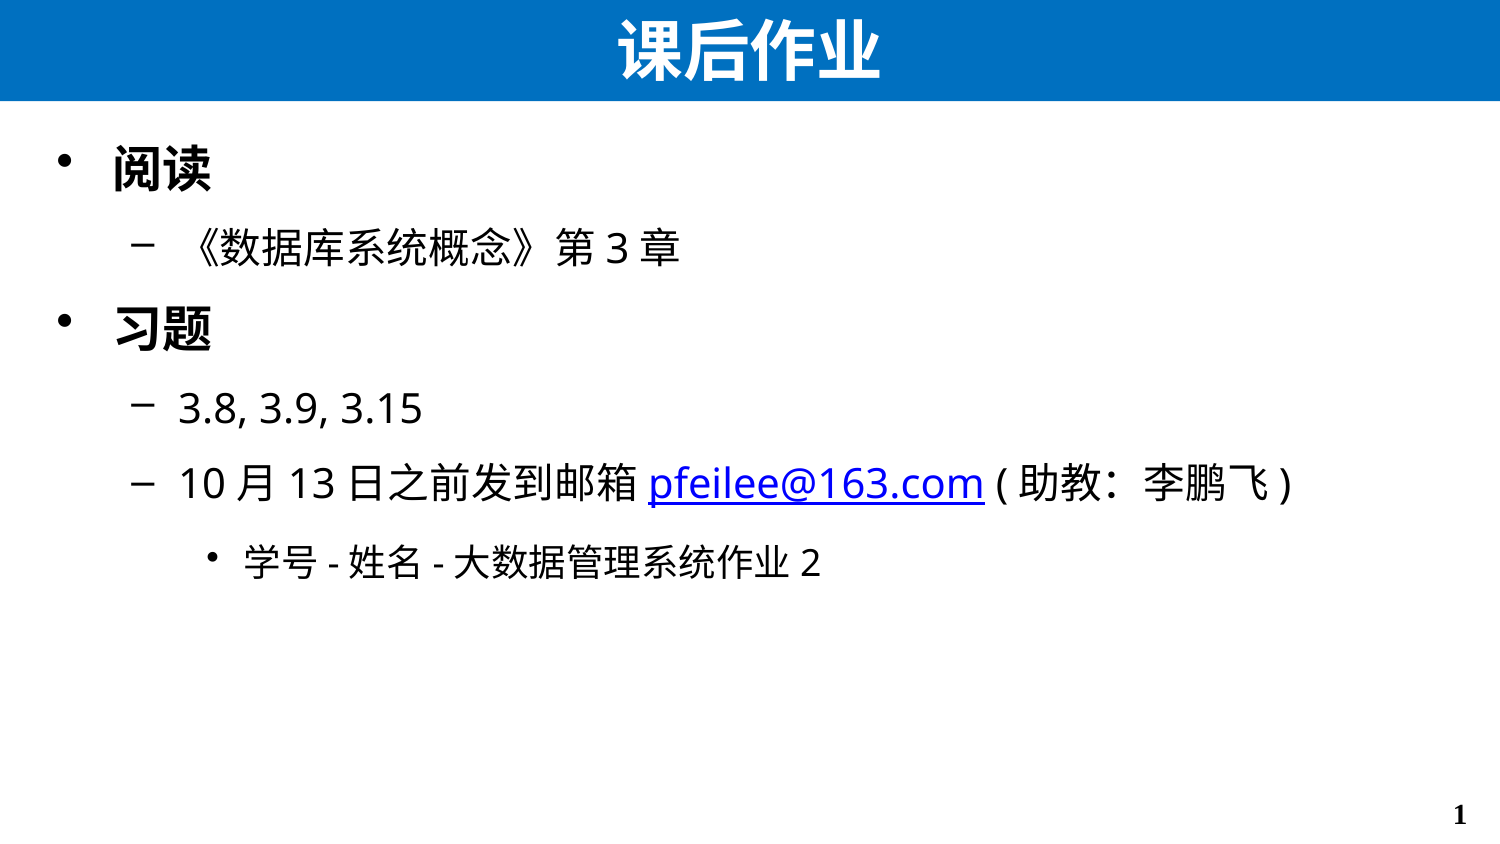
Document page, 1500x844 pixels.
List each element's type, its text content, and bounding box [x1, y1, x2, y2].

list 阅读 《数据库系统概念》第3章 习题 3.8, 3.9, 3.15 10月13日之前发到邮箱pfeilee@163.com (助教：李鹏飞) 学号-姓名-大数据管理系统作业2 [41, 129, 1447, 754]
title 课后作业 [0, 0, 1500, 102]
